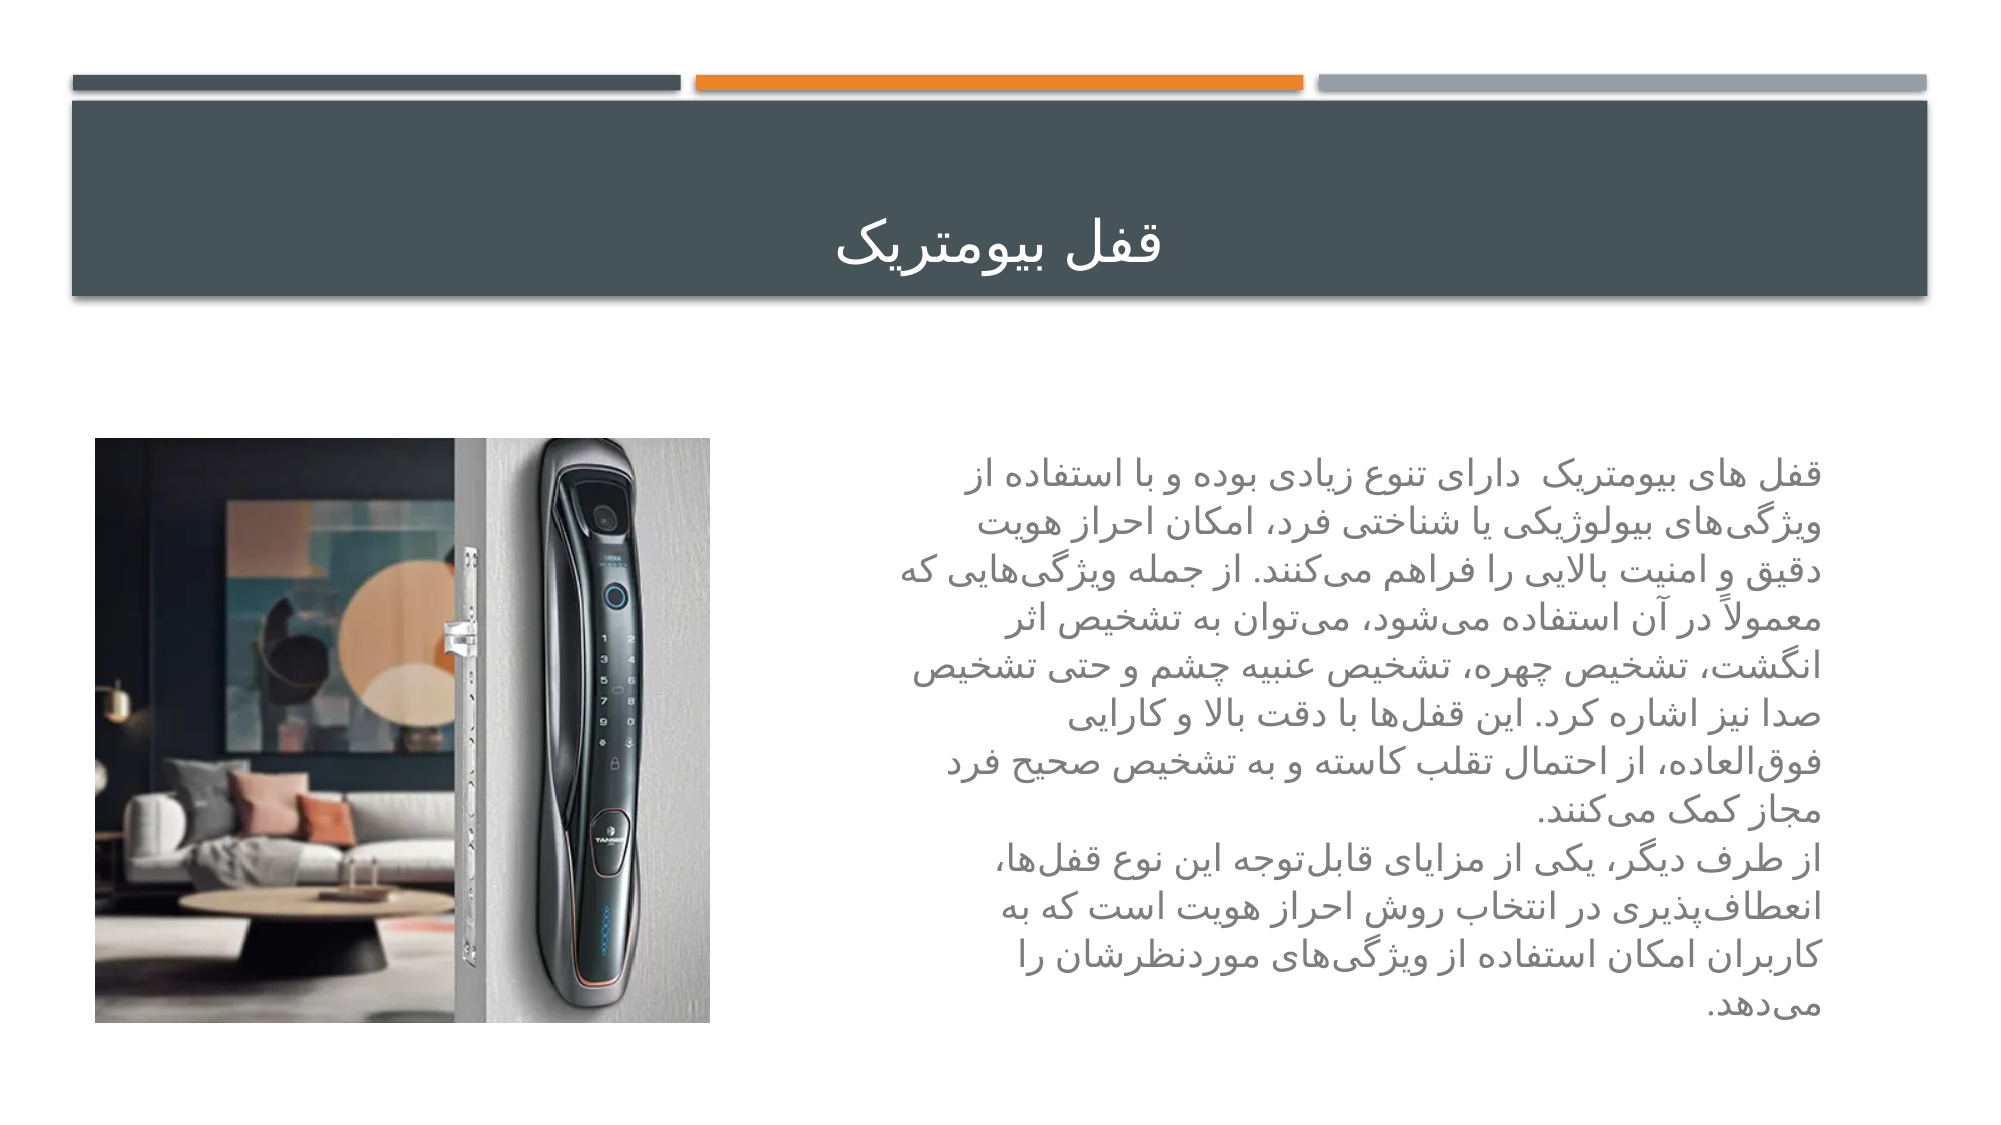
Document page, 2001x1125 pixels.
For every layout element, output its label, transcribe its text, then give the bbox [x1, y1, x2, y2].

text_box قفل های بیومتریک دارای تنوع زیادی بوده و با استفاده از ویژگی‌های بیولوژیکی یا شناختی فرد، امکان احراز هویت دقیق و امنیت بالایی را فراهم می‌کنند. از جمله ویژگی‌هایی که معمولاً در آن استفاده می‌شود، می‌توان به تشخیص اثر انگشت، تشخیص چهره، تشخیص عنبیه چشم و حتی تشخیص صدا نیز اشاره کرد. این قفل‌ها با دقت بالا و کارایی فوق‌العاده، از احتمال تقلب کاسته و به تشخیص صحیح فرد مجاز کمک می‌کنند. از طرف دیگر، یکی از مزایای قابل‌توجه این نوع قفل‌ها، انعطاف‌پذیری در انتخاب روش احراز هویت است که به کاربران امکان استفاده از ویژگی‌های موردنظرشان را می‌دهد. [881, 438, 1838, 1123]
title قفل بیومتریک [95, 115, 1905, 282]
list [94, 437, 710, 1024]
